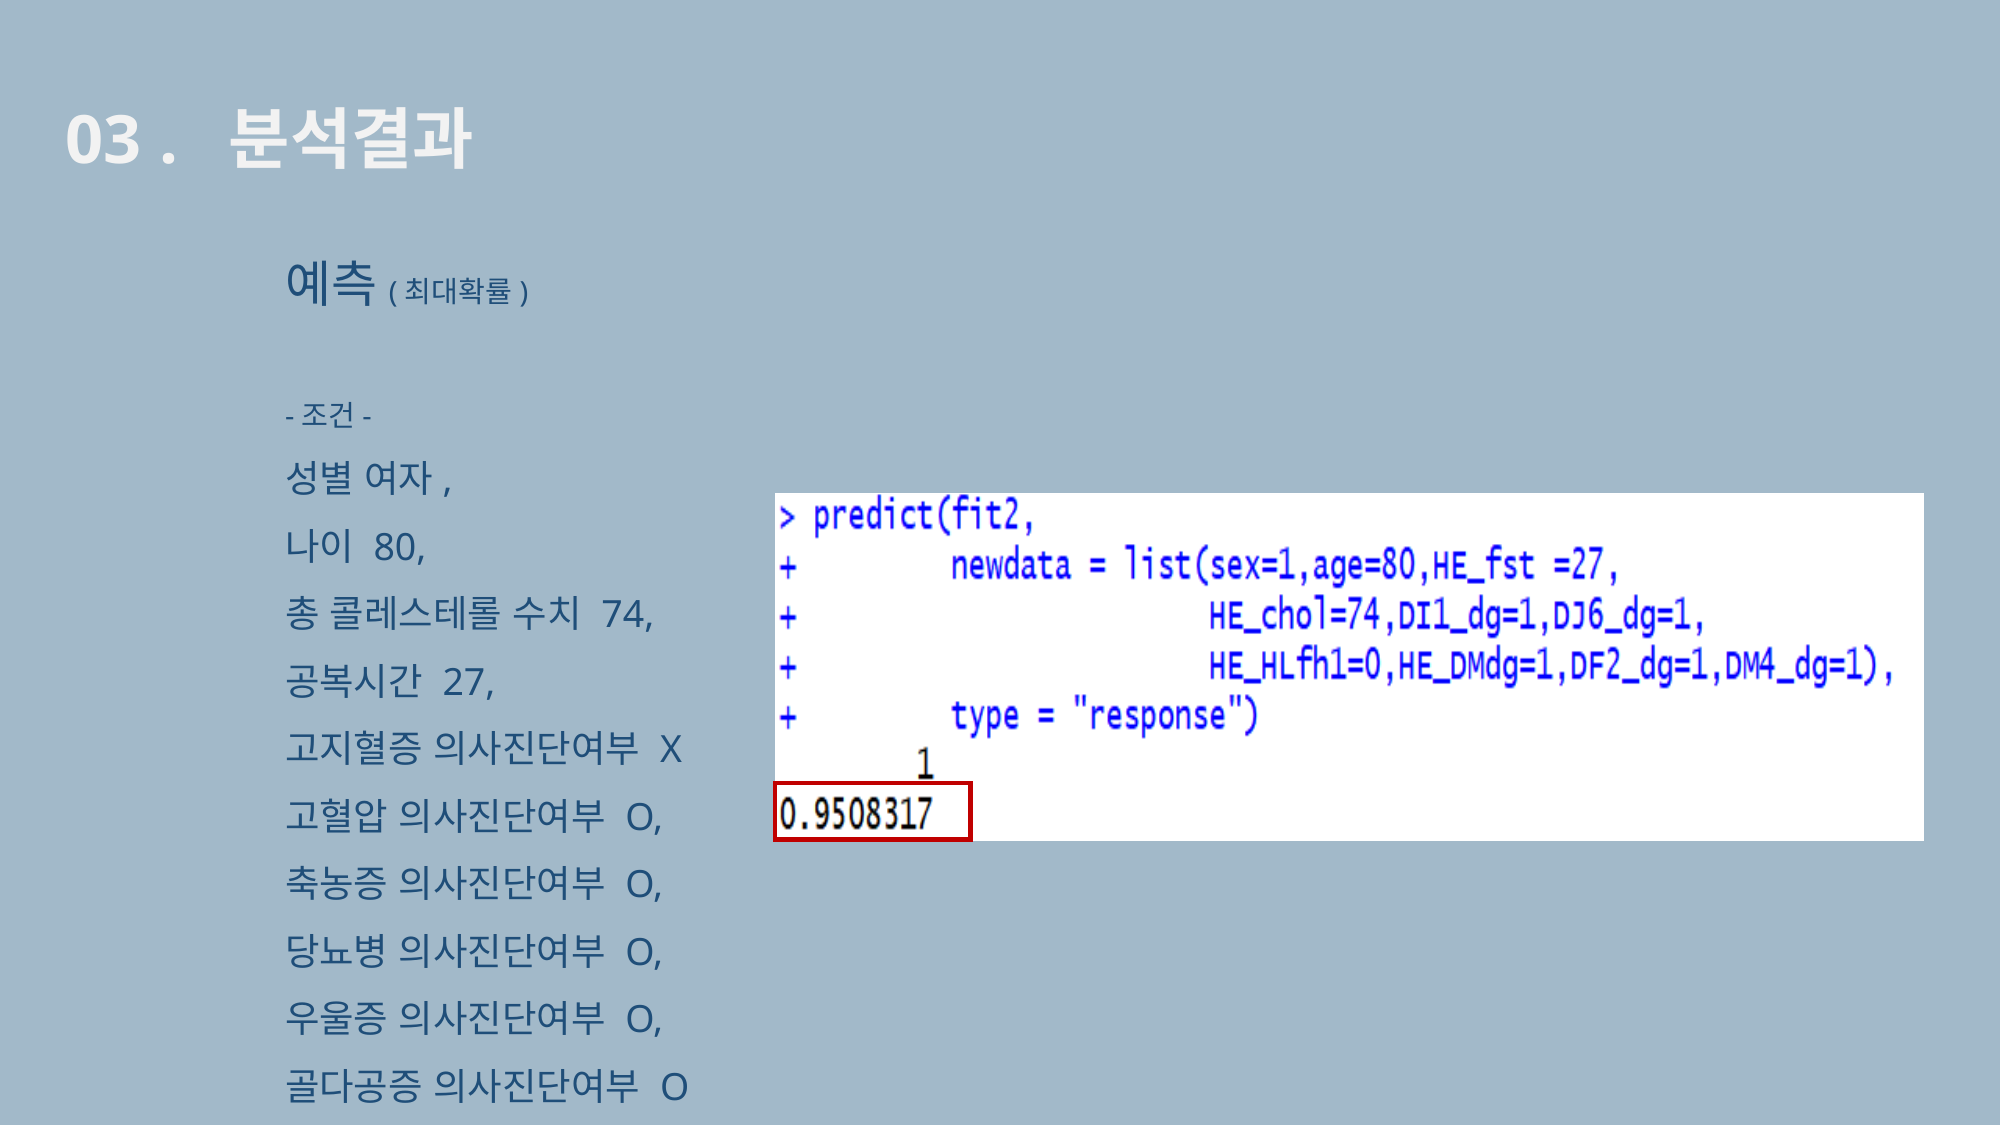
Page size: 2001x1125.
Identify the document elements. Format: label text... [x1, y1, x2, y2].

text_box 예측(최대확률) -조건- 성별 여자, 나이 80, 총 콜레스테롤 수치 74, 공복시간 27, 고지혈증 의사진단여부 X 고혈압 의사진단여부 O, 축농증 의사진단여부 O, 당뇨병 의사진단여부 O, 우울증 의사진단여부 O, 골다공증 의사진단여부 O [270, 215, 776, 1115]
picture [775, 493, 1924, 841]
text_box 03 . 분석결과 [0, 0, 592, 185]
